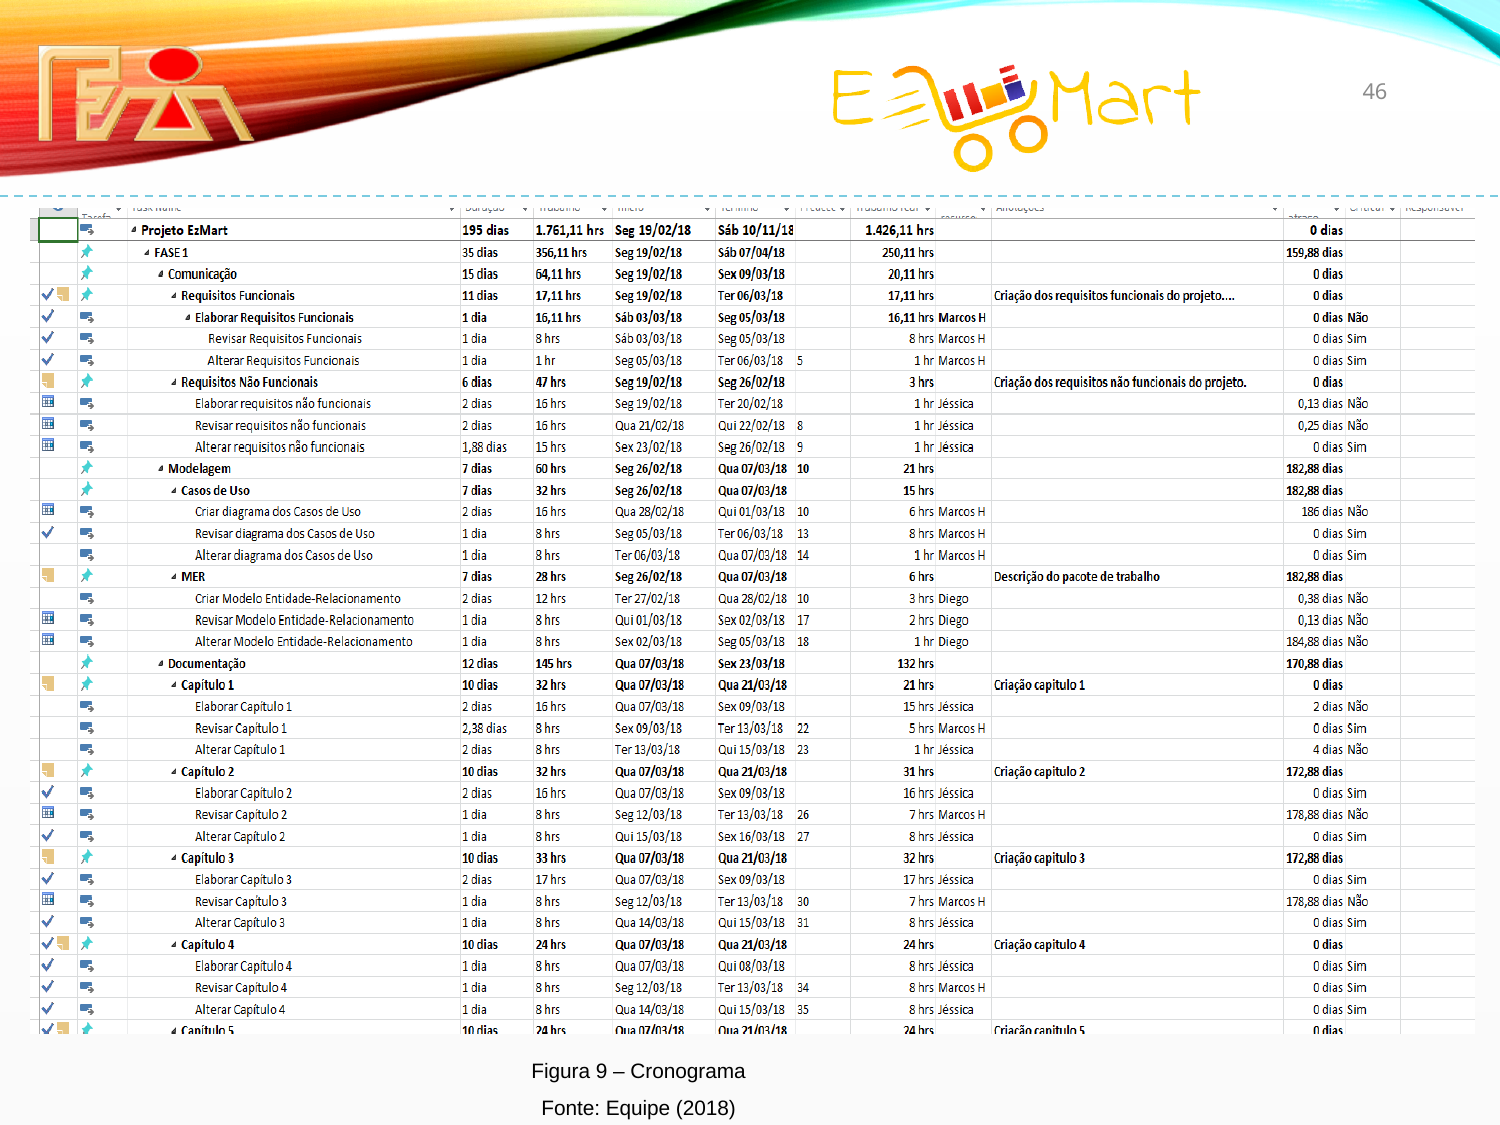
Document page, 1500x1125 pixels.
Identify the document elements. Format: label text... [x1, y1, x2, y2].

picture [0, 0, 1500, 1034]
slide_number 46 [1248, 62, 1403, 123]
text_box Figura 9 – Cronograma Fonte: Equipe (2018) [218, 1037, 1059, 1125]
